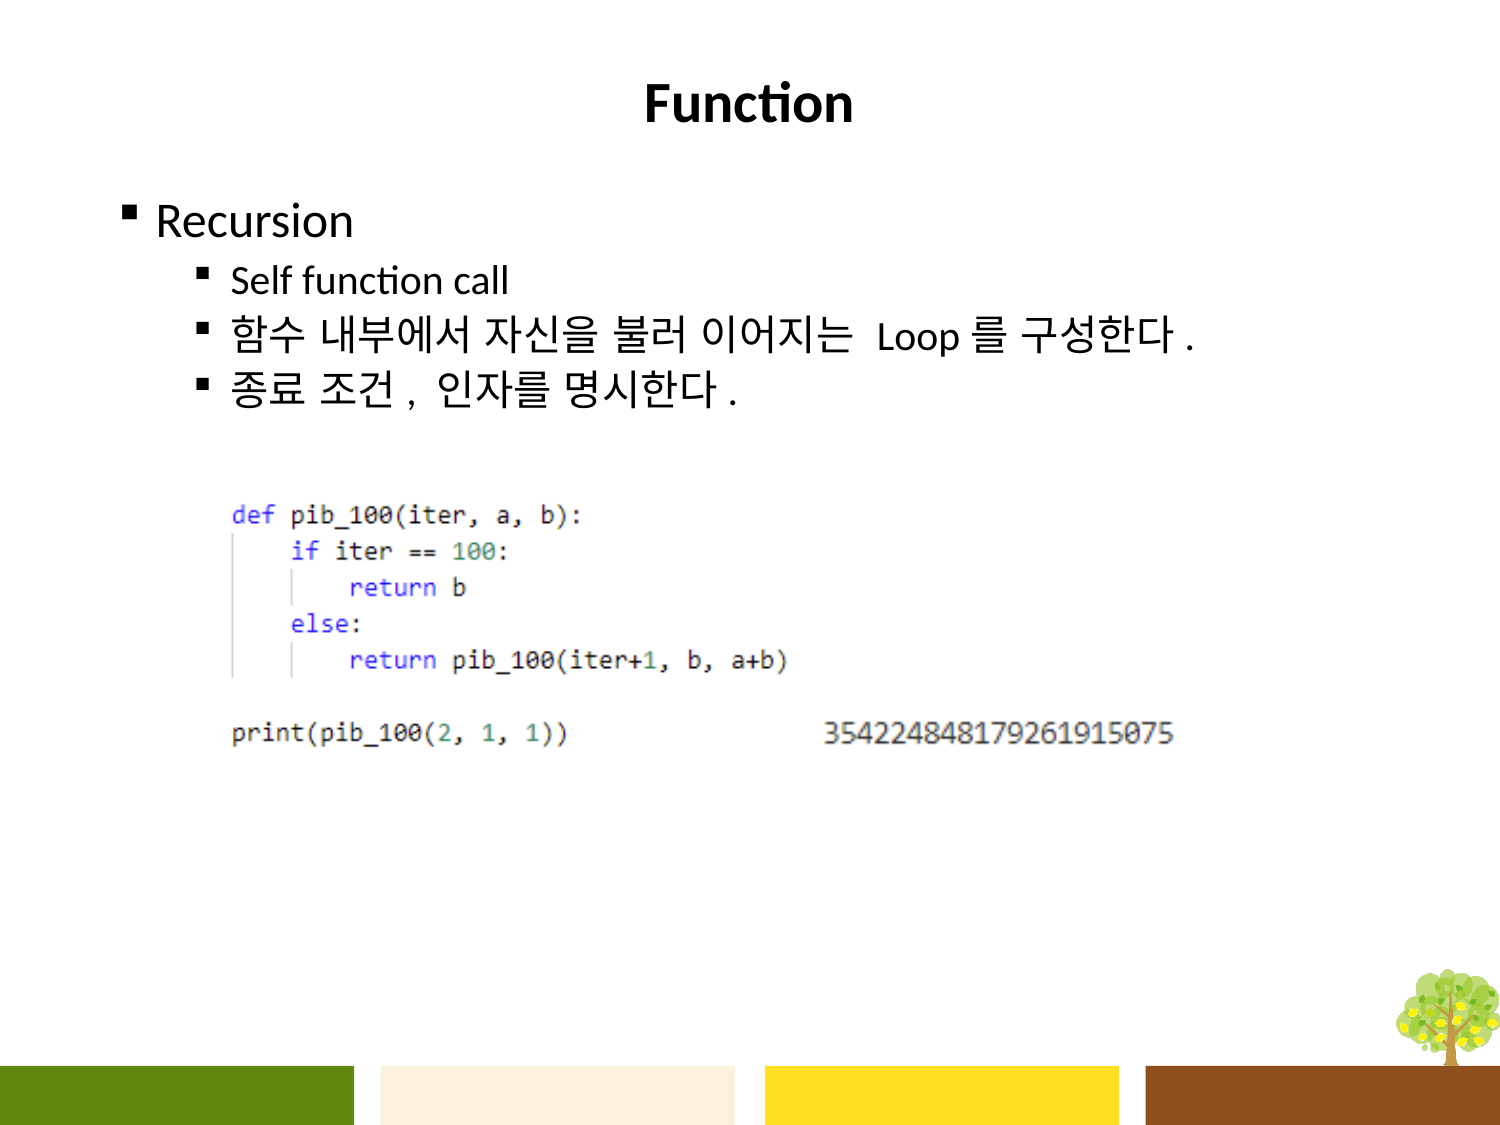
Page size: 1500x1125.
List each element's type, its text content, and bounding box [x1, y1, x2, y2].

picture [1396, 969, 1500, 1066]
title Function [103, 59, 1397, 149]
list Recursion Self function call 함수 내부에서 자신을 불러 이어지는 Loop를 구성한다. 종료 조건, 인자를 명시한다. [103, 186, 1397, 1014]
picture [210, 480, 1212, 772]
